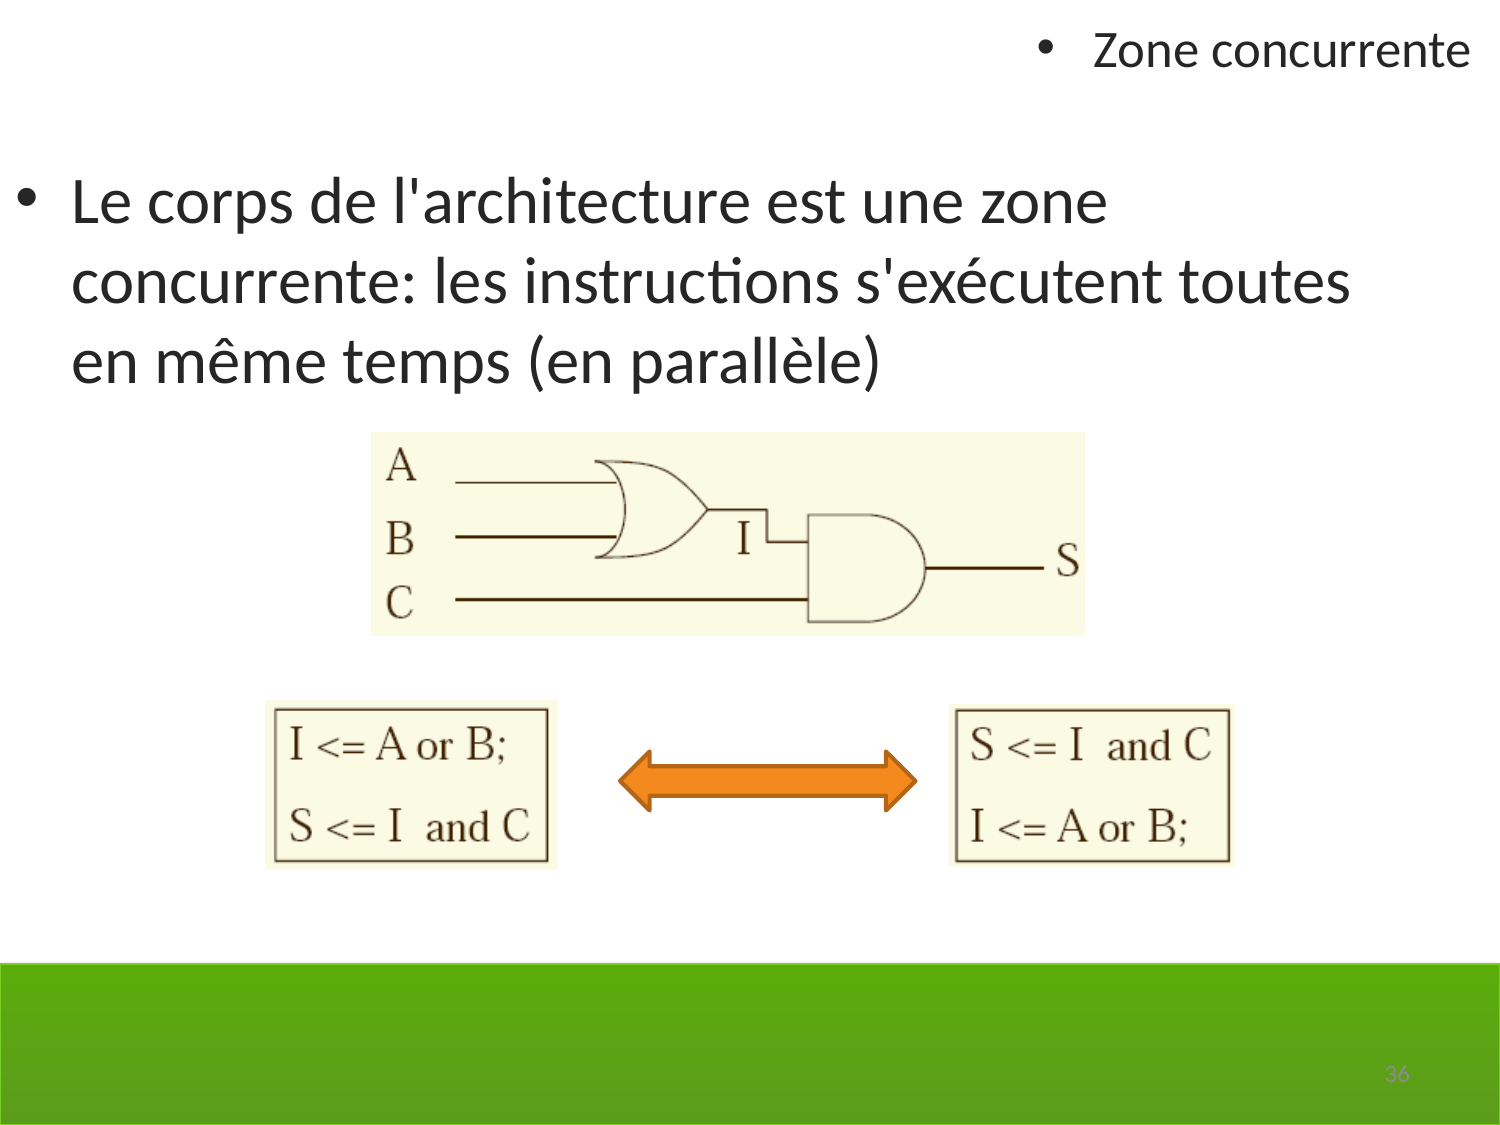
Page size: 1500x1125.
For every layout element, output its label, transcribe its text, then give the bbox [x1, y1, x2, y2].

picture [949, 703, 1235, 867]
picture [371, 432, 1085, 636]
picture [265, 700, 559, 870]
list Le corps de l'architecture est une zone concurrente: les instructions s'exécutent toutes en même temps (en parallèle) [0, 148, 1430, 1000]
list Zone concurrente [1021, 7, 1500, 98]
slide_number 36 [1074, 1042, 1425, 1103]
text_box [617, 749, 918, 813]
